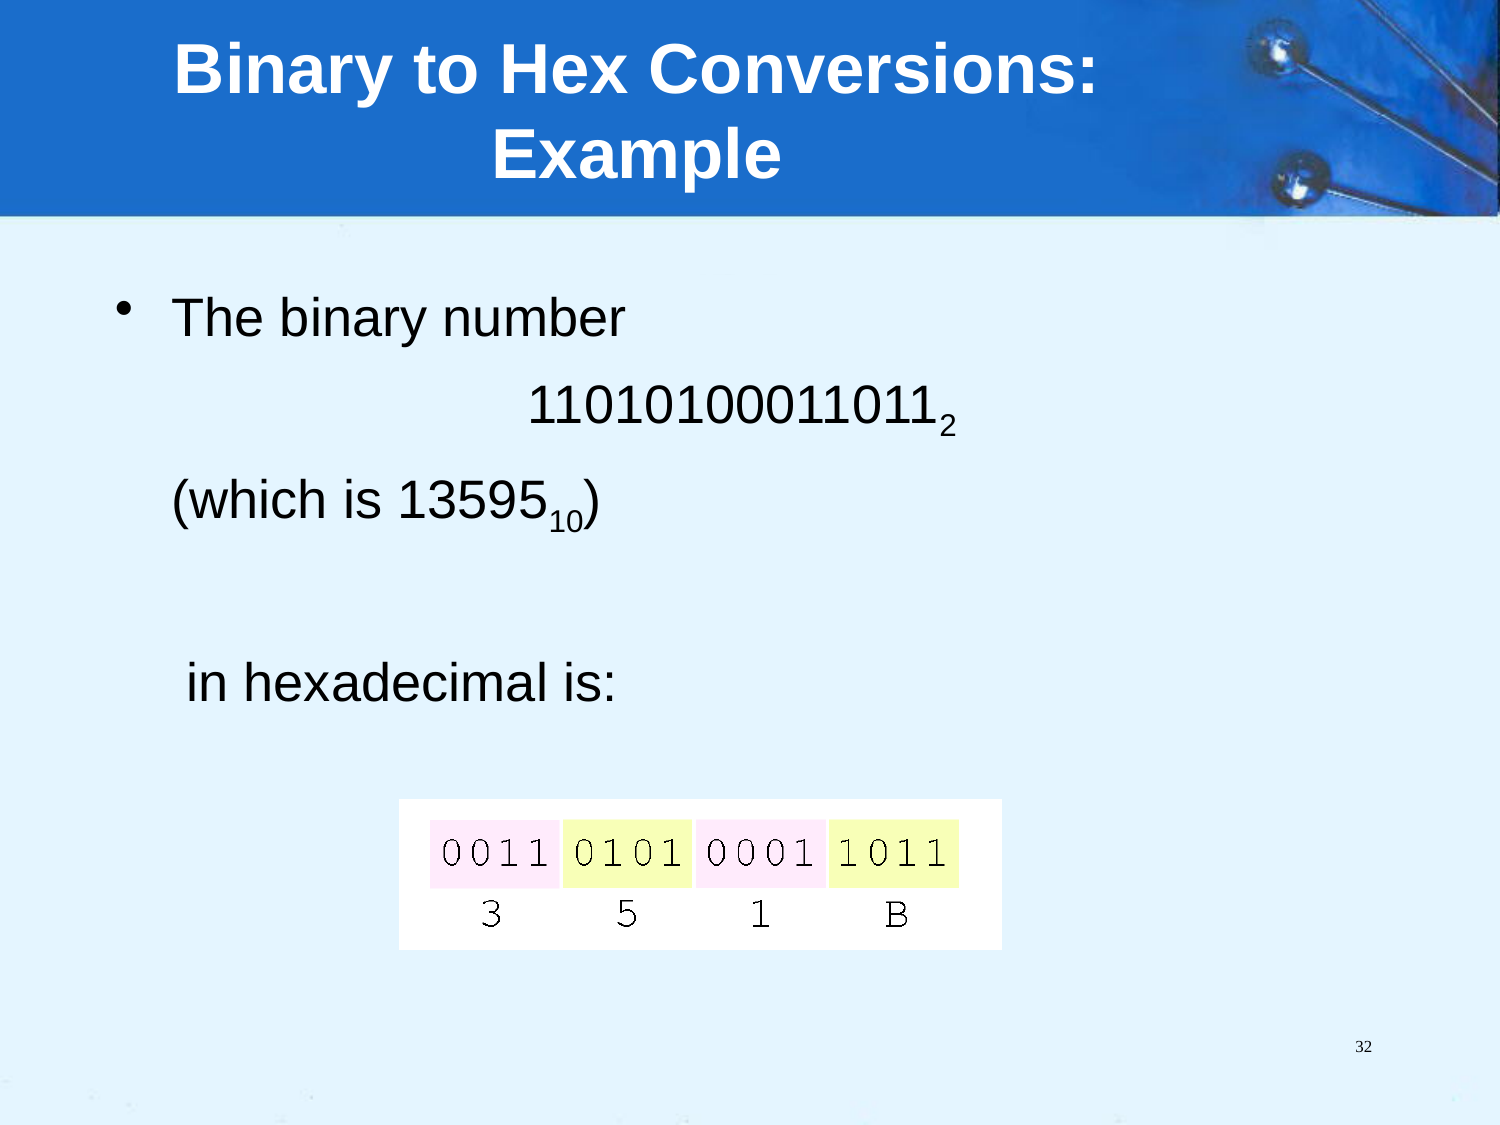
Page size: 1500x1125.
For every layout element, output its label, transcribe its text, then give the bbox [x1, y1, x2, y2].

slide_number 32 [1074, 1024, 1388, 1101]
list The binary number 110101000110112 (which is 1359510) in hexadecimal is: [99, 274, 1401, 1001]
picture [0, 0, 1500, 1125]
title Binary to Hex Conversions: Example [24, 62, 1251, 153]
